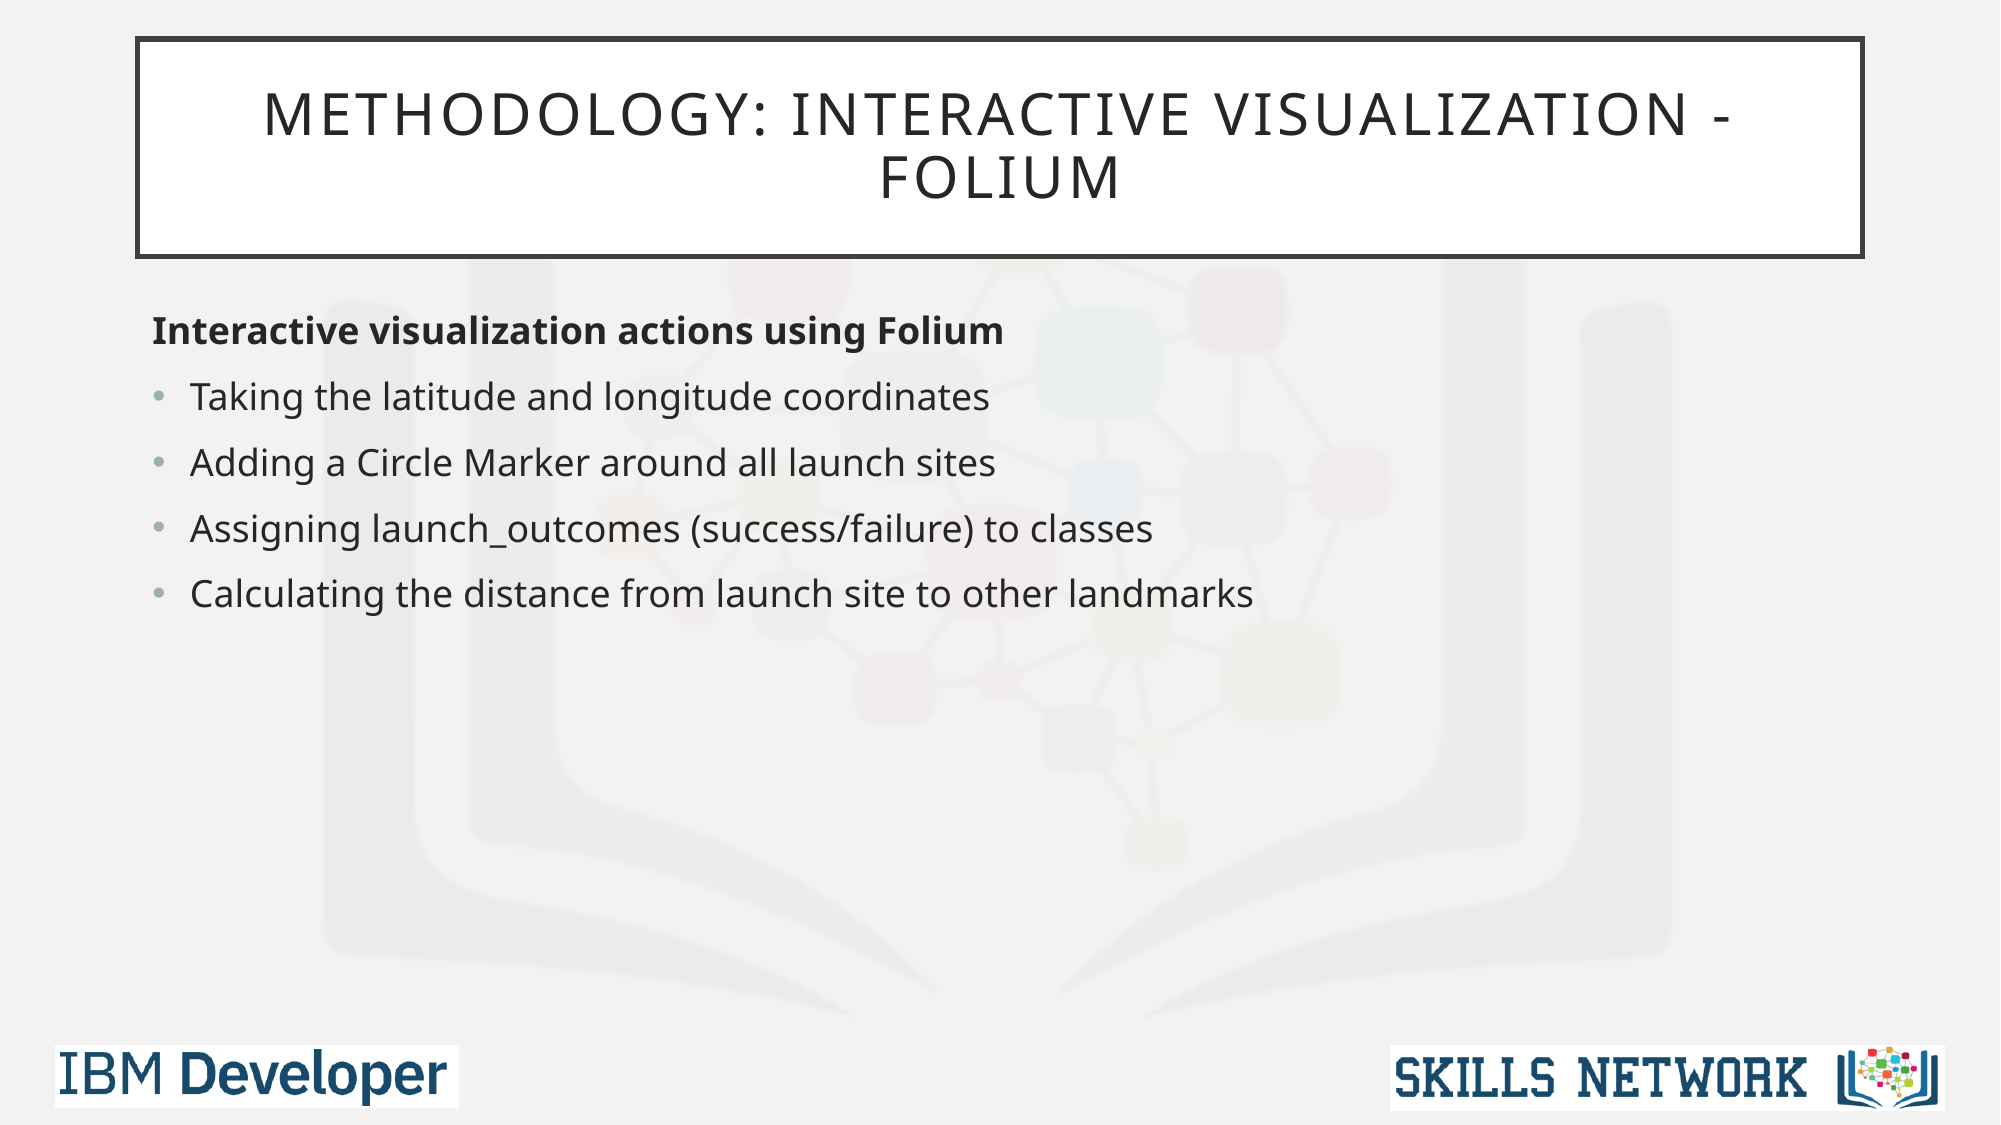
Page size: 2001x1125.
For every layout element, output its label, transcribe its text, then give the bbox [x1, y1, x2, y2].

picture [1390, 1045, 1945, 1111]
picture [55, 1045, 459, 1108]
list Interactive visualization actions using Folium Taking the latitude and longitude coordinates Adding a Circle Marker around all launch sites Assigning launch_outcomes (success/failure) to classes Calculating the distance from launch site to other landmarks [137, 299, 1863, 1014]
title Methodology: Interactive Visualization - Folium [135, 36, 1865, 259]
